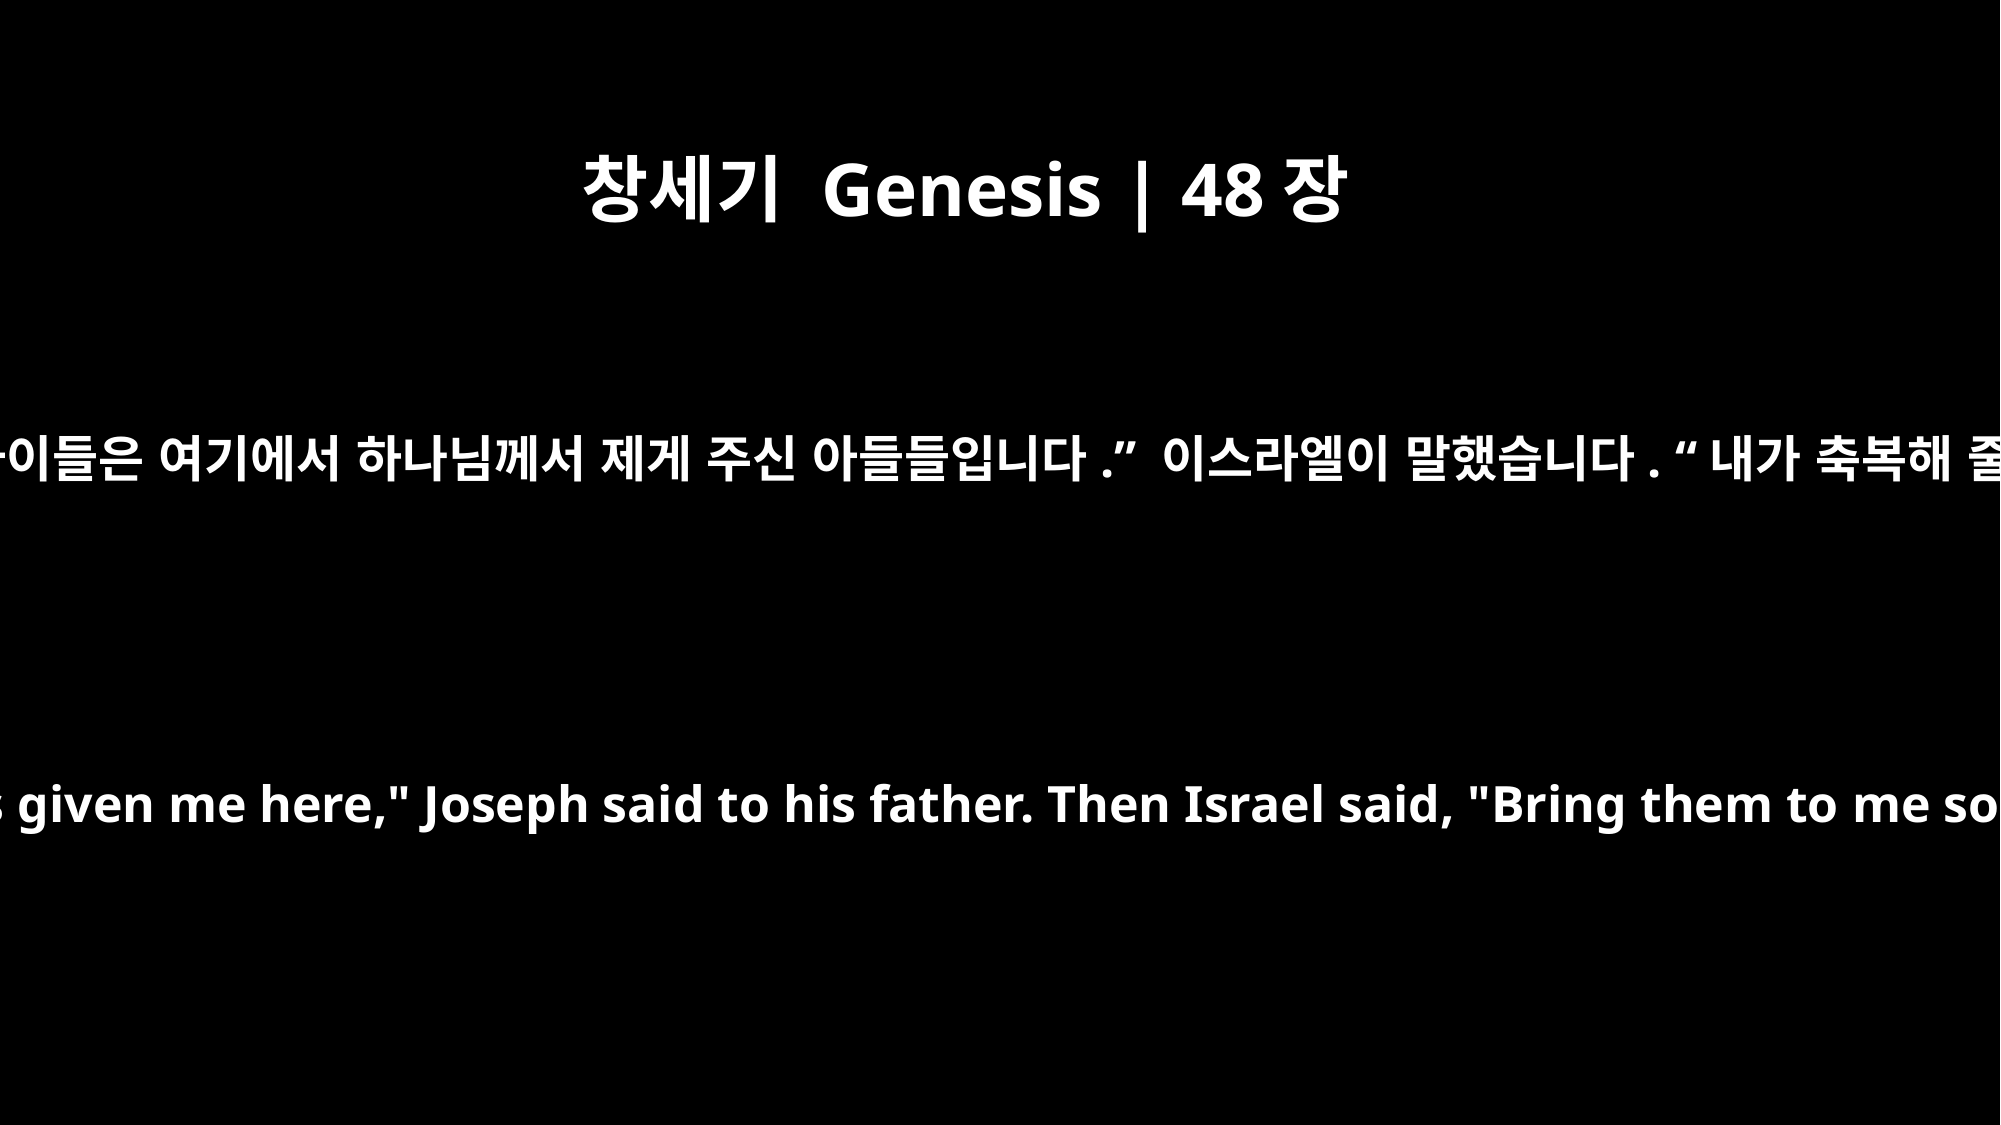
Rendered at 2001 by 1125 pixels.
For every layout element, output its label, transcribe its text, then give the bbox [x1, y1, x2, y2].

text_box "They are the sons God has given me here," Joseph said to his father. Then Israel said, "Bring them to me so I may bless them." [0, 764, 2000, 840]
text_box 9 요셉이 아버지에게 말했습니다. “이 아이들은 여기에서 하나님께서 제게 주신 아들들입니다.” 이스라엘이 말했습니다. “내가 축복해 줄 테니 그들을 내게로 데려오너라.” [0, 359, 2000, 495]
text_box 창세기 Genesis | 48장 [566, 136, 1365, 239]
